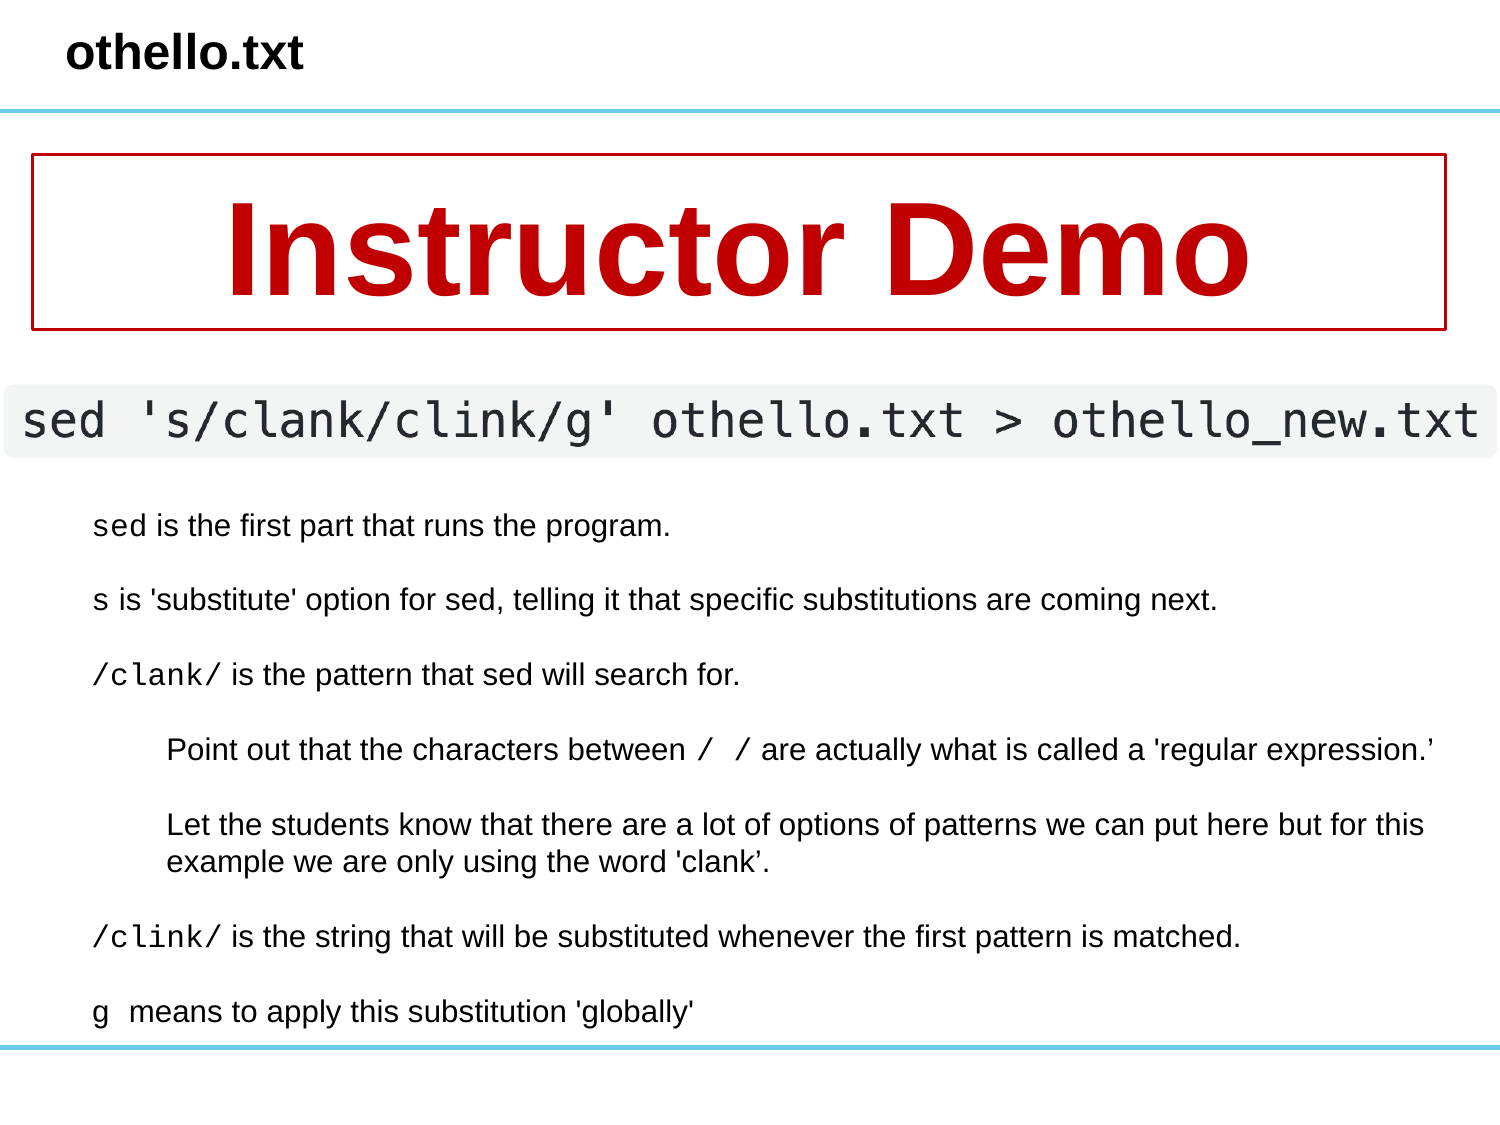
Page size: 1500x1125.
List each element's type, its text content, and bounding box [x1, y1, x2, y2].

picture [0, 382, 1499, 461]
title othello.txt [50, 0, 948, 108]
text_box [54, 288, 1468, 382]
text_box Instructor Demo [32, 154, 1446, 330]
text_box sed is the first part that runs the program. s is 'substitute' option for sed, telling it that specific substitutions are coming next. /clank/ is the pattern that sed will search for. Point out that the characters between / / are actually what is called a 'regular expression.’ Let the students know that there are a lot of options of patterns we can put here but for this example we are only using the word 'clank’. /clink/ is the string that will be substituted whenever the first pattern is matched. g means to apply this substitution 'globally' [1, 461, 1499, 1082]
